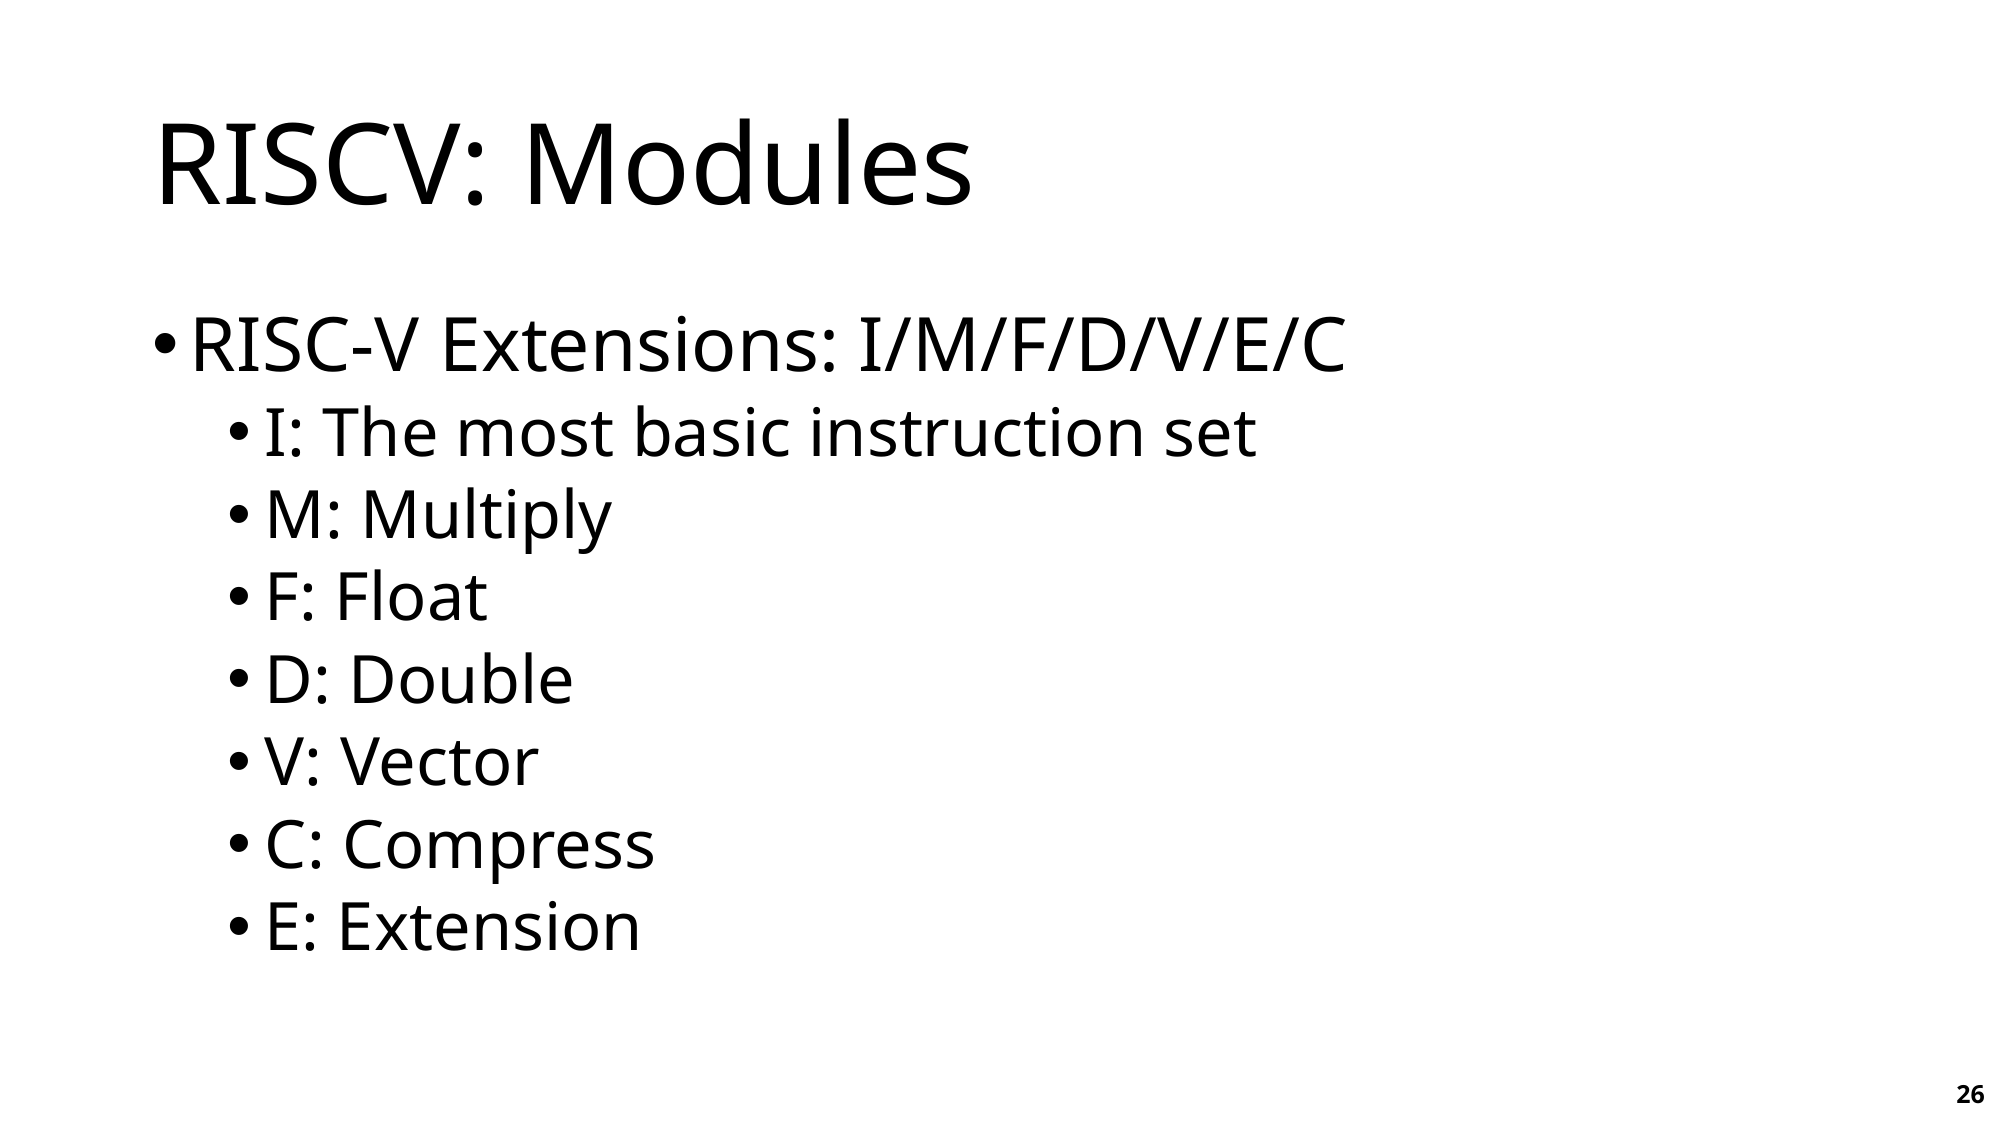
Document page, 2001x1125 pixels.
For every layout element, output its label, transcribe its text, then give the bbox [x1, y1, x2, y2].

slide_number 26 [1550, 1065, 2000, 1125]
title RISCV: Modules [137, 59, 1863, 278]
list RISC-V Extensions: I/M/F/D/V/E/C I: The most basic instruction set M: Multiply F: Float D: Double V: Vector C: Compress E: Extension [137, 299, 1863, 1014]
